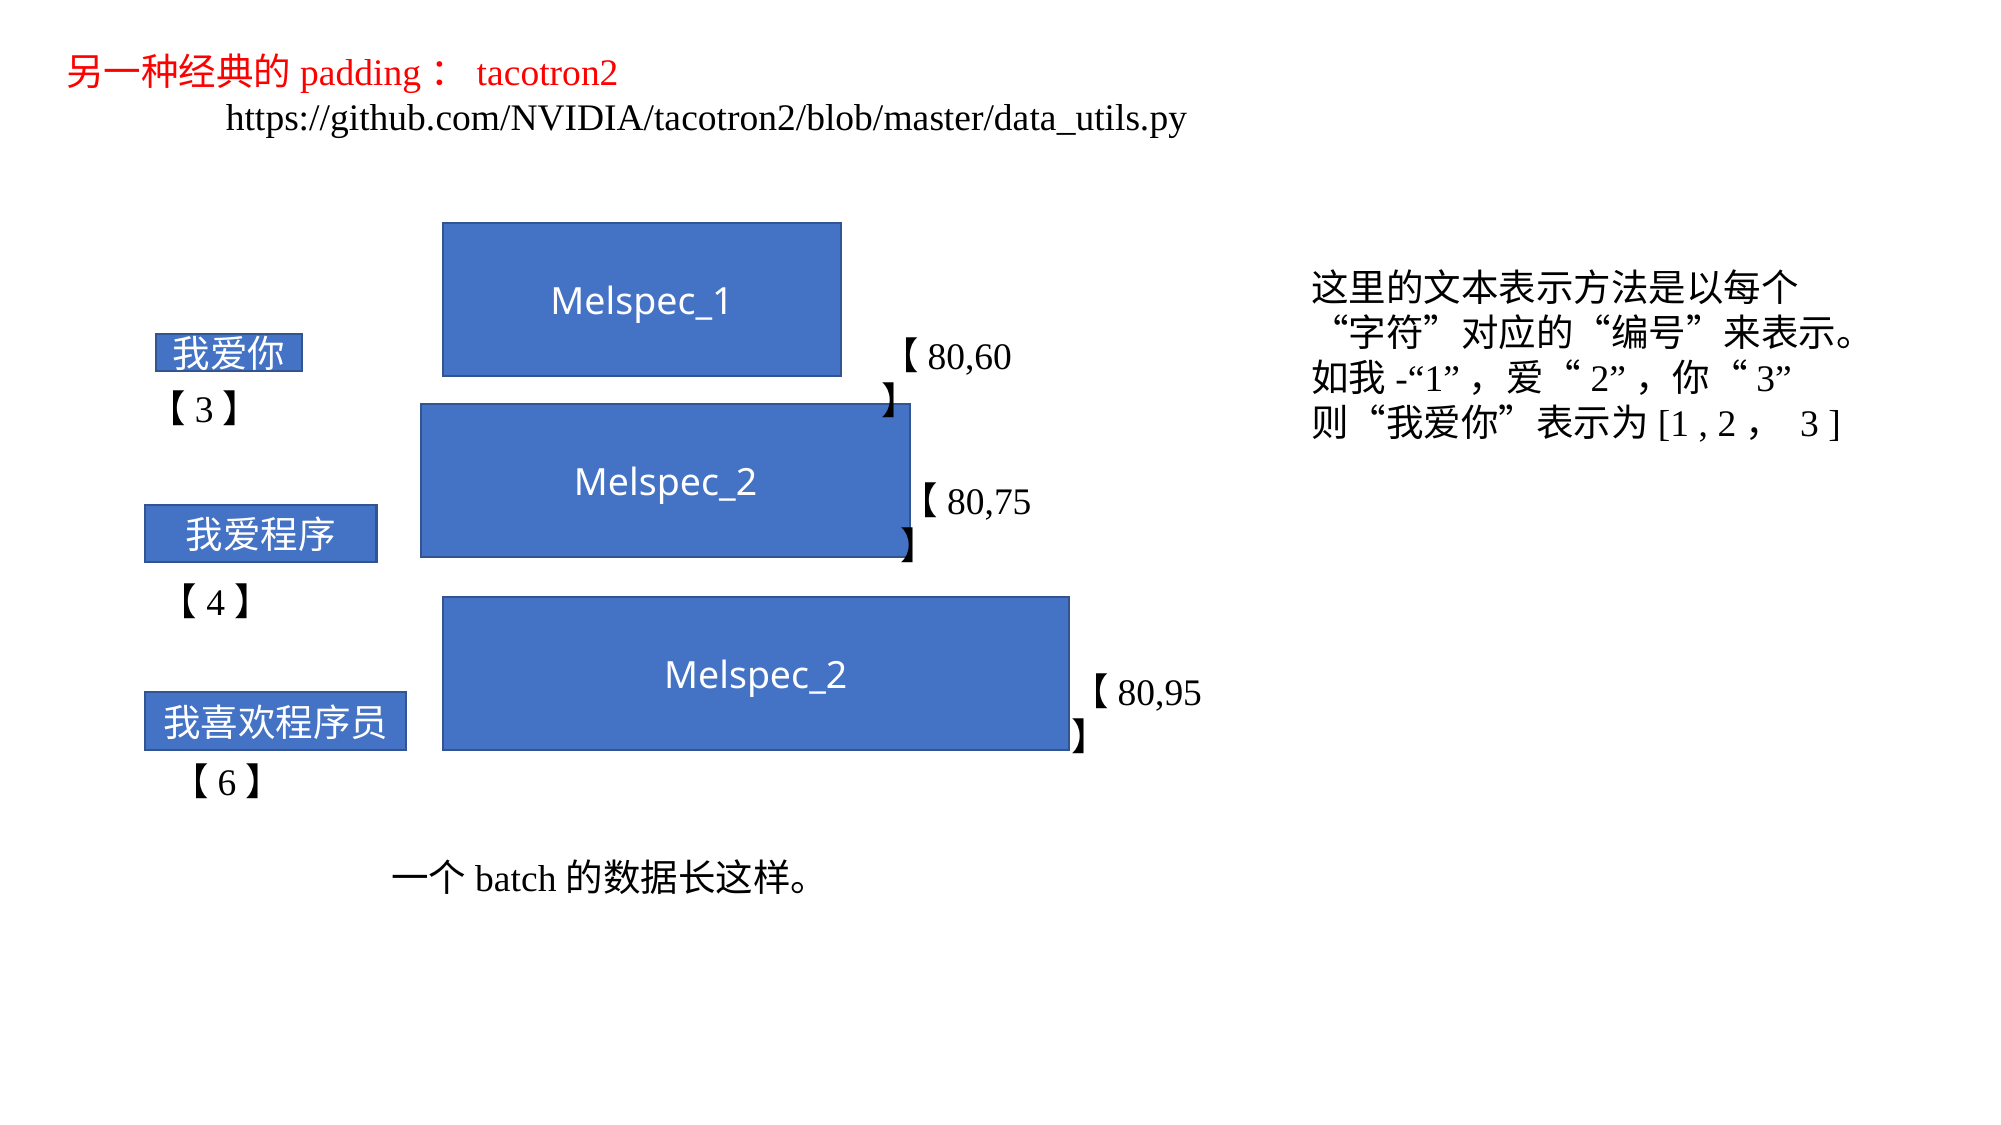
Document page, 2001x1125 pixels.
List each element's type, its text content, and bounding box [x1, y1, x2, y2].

text_box Melspec_2 [442, 596, 1070, 751]
text_box 【3】 [133, 377, 325, 437]
text_box 【80,75】 [885, 469, 1077, 575]
text_box 一个batch的数据长这样。 [376, 846, 828, 907]
text_box 【4】 [145, 570, 336, 631]
text_box Melspec_1 [442, 222, 842, 377]
text_box 【6】 [156, 750, 347, 811]
text_box Melspec_2 [420, 403, 911, 558]
text_box 【80,60】 [866, 324, 1057, 430]
text_box 这里的文本表示方法是以每个“字符”对应的“编号”来表示。 如我-“1”，爱“2”，你“3” 则“我爱你”表示为[1 , 2， 3 ] [1296, 256, 1862, 497]
text_box 我爱程序 [144, 504, 378, 563]
text_box 【80,95】 [1056, 660, 1247, 766]
text_box 另一种经典的padding：tacotron2 https://github.com/NVIDIA/tacotron2/blob/master/data_utils.py [51, 40, 1280, 146]
text_box 我爱你 [155, 333, 303, 372]
text_box 我喜欢程序员 [144, 691, 407, 751]
